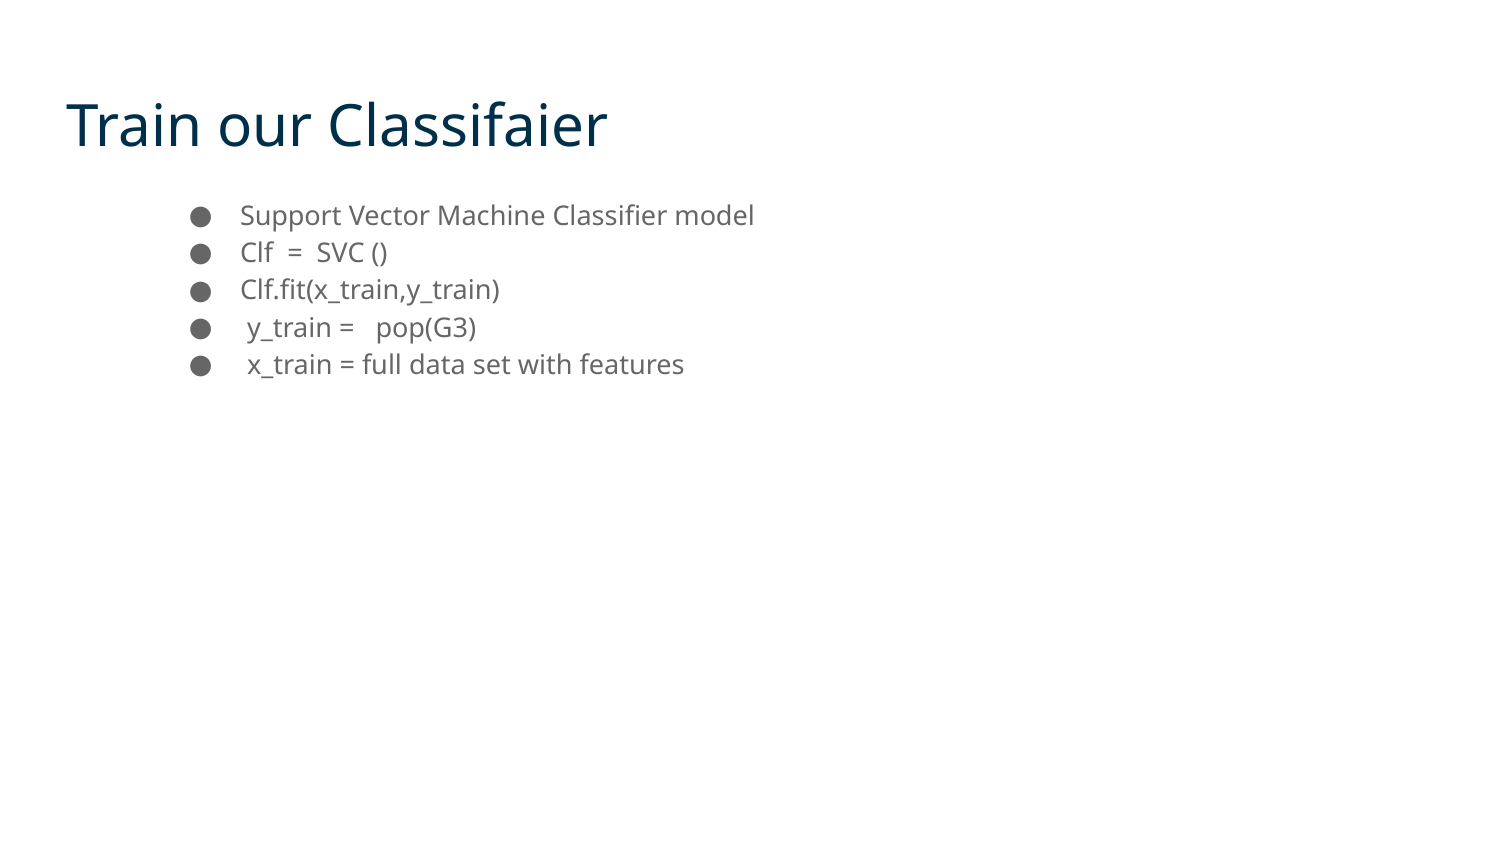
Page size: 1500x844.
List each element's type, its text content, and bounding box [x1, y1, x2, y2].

title Train our Classifaier [51, 72, 1449, 167]
list Support Vector Machine Classifier model Clf = SVC () Clf.fit(x_train,y_train) y_train = pop(G3) x_train = full data set with features [150, 178, 1425, 741]
